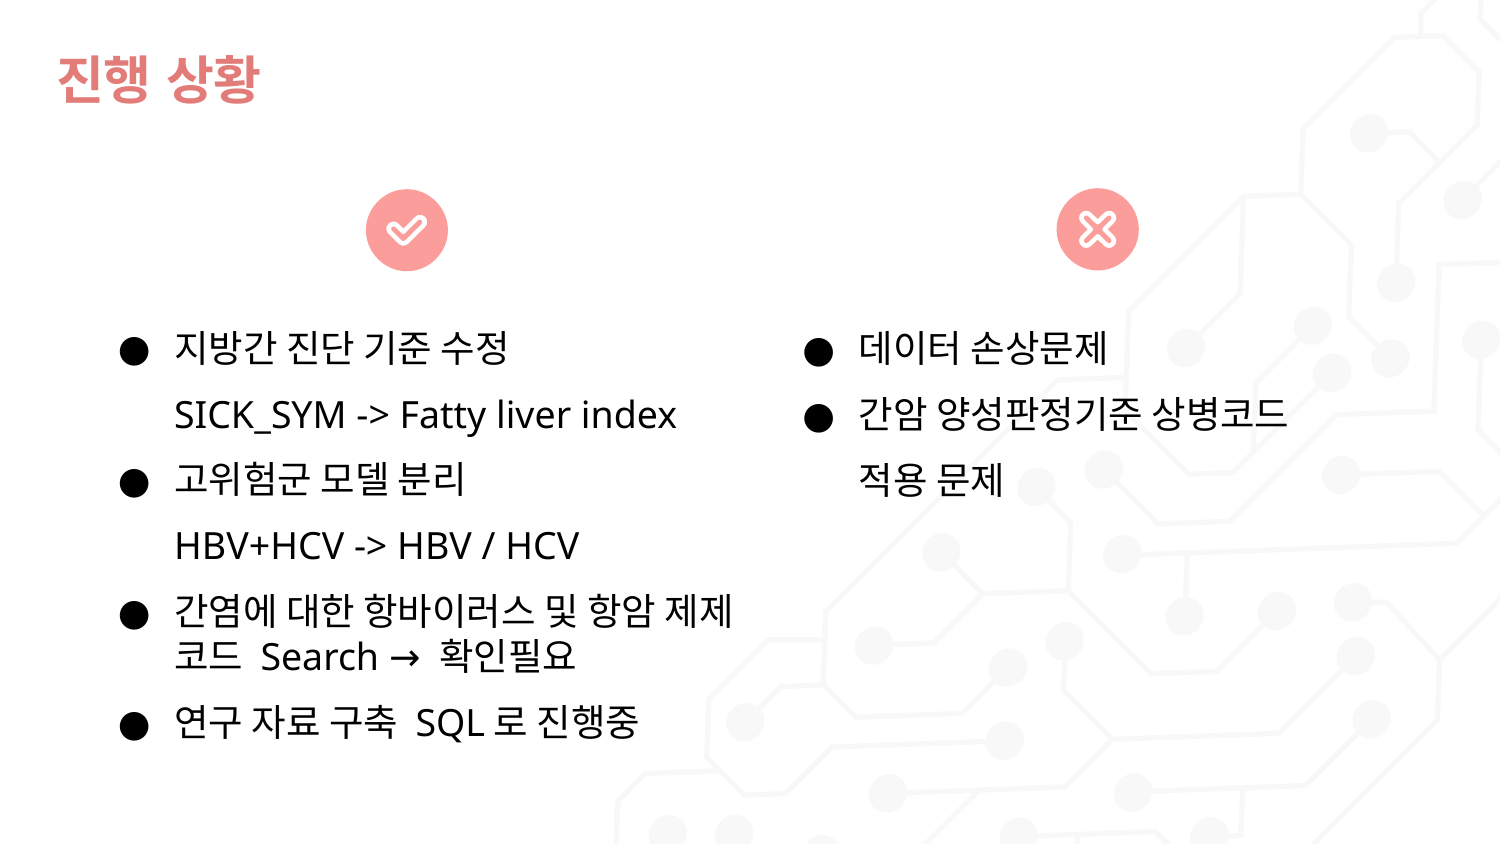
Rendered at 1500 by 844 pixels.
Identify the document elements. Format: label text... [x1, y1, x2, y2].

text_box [1056, 187, 1140, 271]
list 데이터 손상문제 간암 양성판정기준 상병코드 적용 문제 [768, 310, 1464, 793]
title 진행 상황 [41, 32, 331, 128]
list 지방간 진단 기준 수정 SICK_SYM -> Fatty liver index 고위험군 모델 분리 HBV+HCV -> HBV / HCV 간염에 대한 항바이러스 및 항암 제제 코드 Search → 확인필요 연구 자료 구축 SQL로 진행중 [84, 309, 769, 792]
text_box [365, 188, 449, 272]
